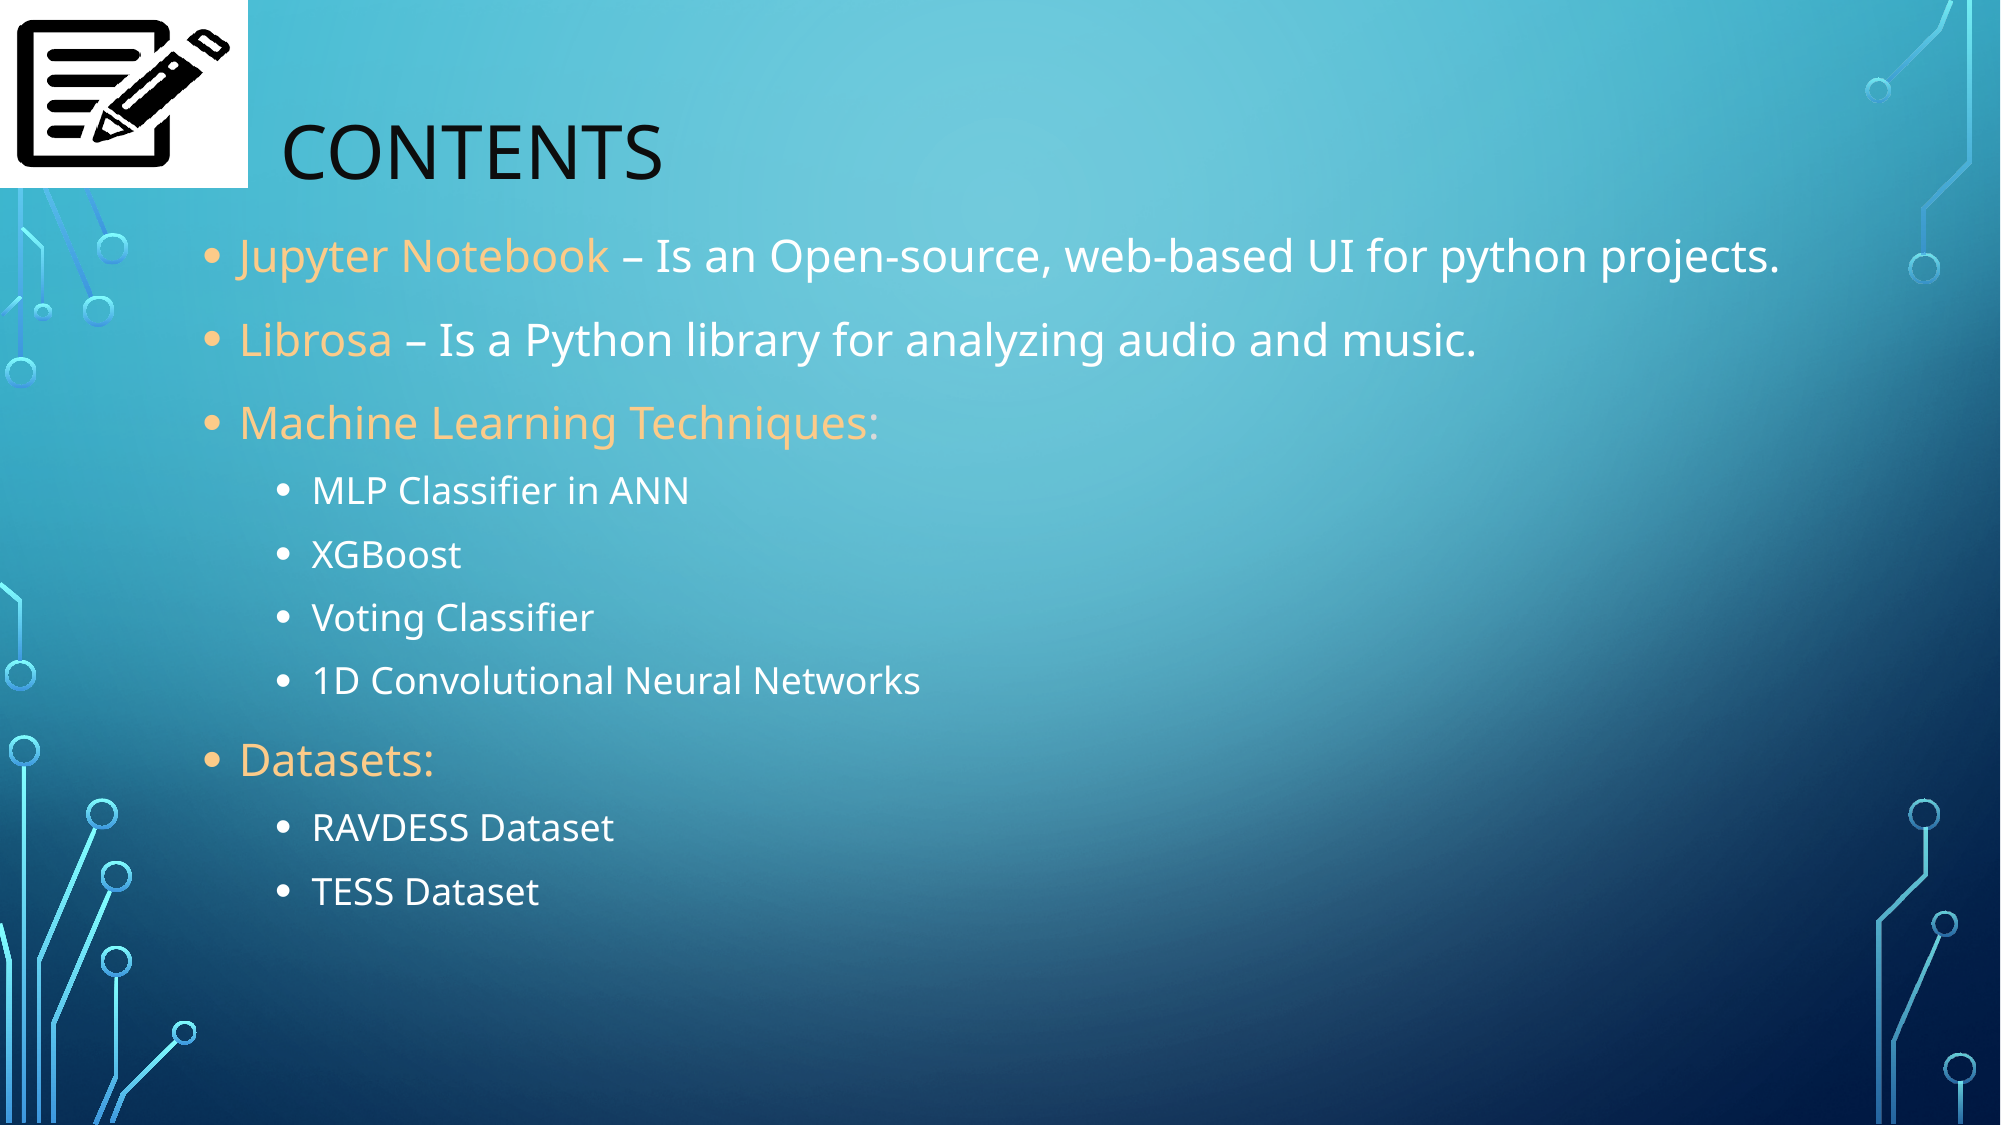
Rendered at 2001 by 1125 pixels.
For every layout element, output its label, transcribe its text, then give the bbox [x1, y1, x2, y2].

title Contents [187, 101, 1813, 209]
picture [0, 0, 248, 188]
list Jupyter Notebook – Is an Open-source, web-based UI for python projects. Librosa – Is a Python library for analyzing audio and music. Machine Learning Techniques: MLP Classifier in ANN XGBoost Voting Classifier 1D Convolutional Neural Networks Datasets: RAVDESS Dataset TESS Dataset [187, 209, 1813, 950]
